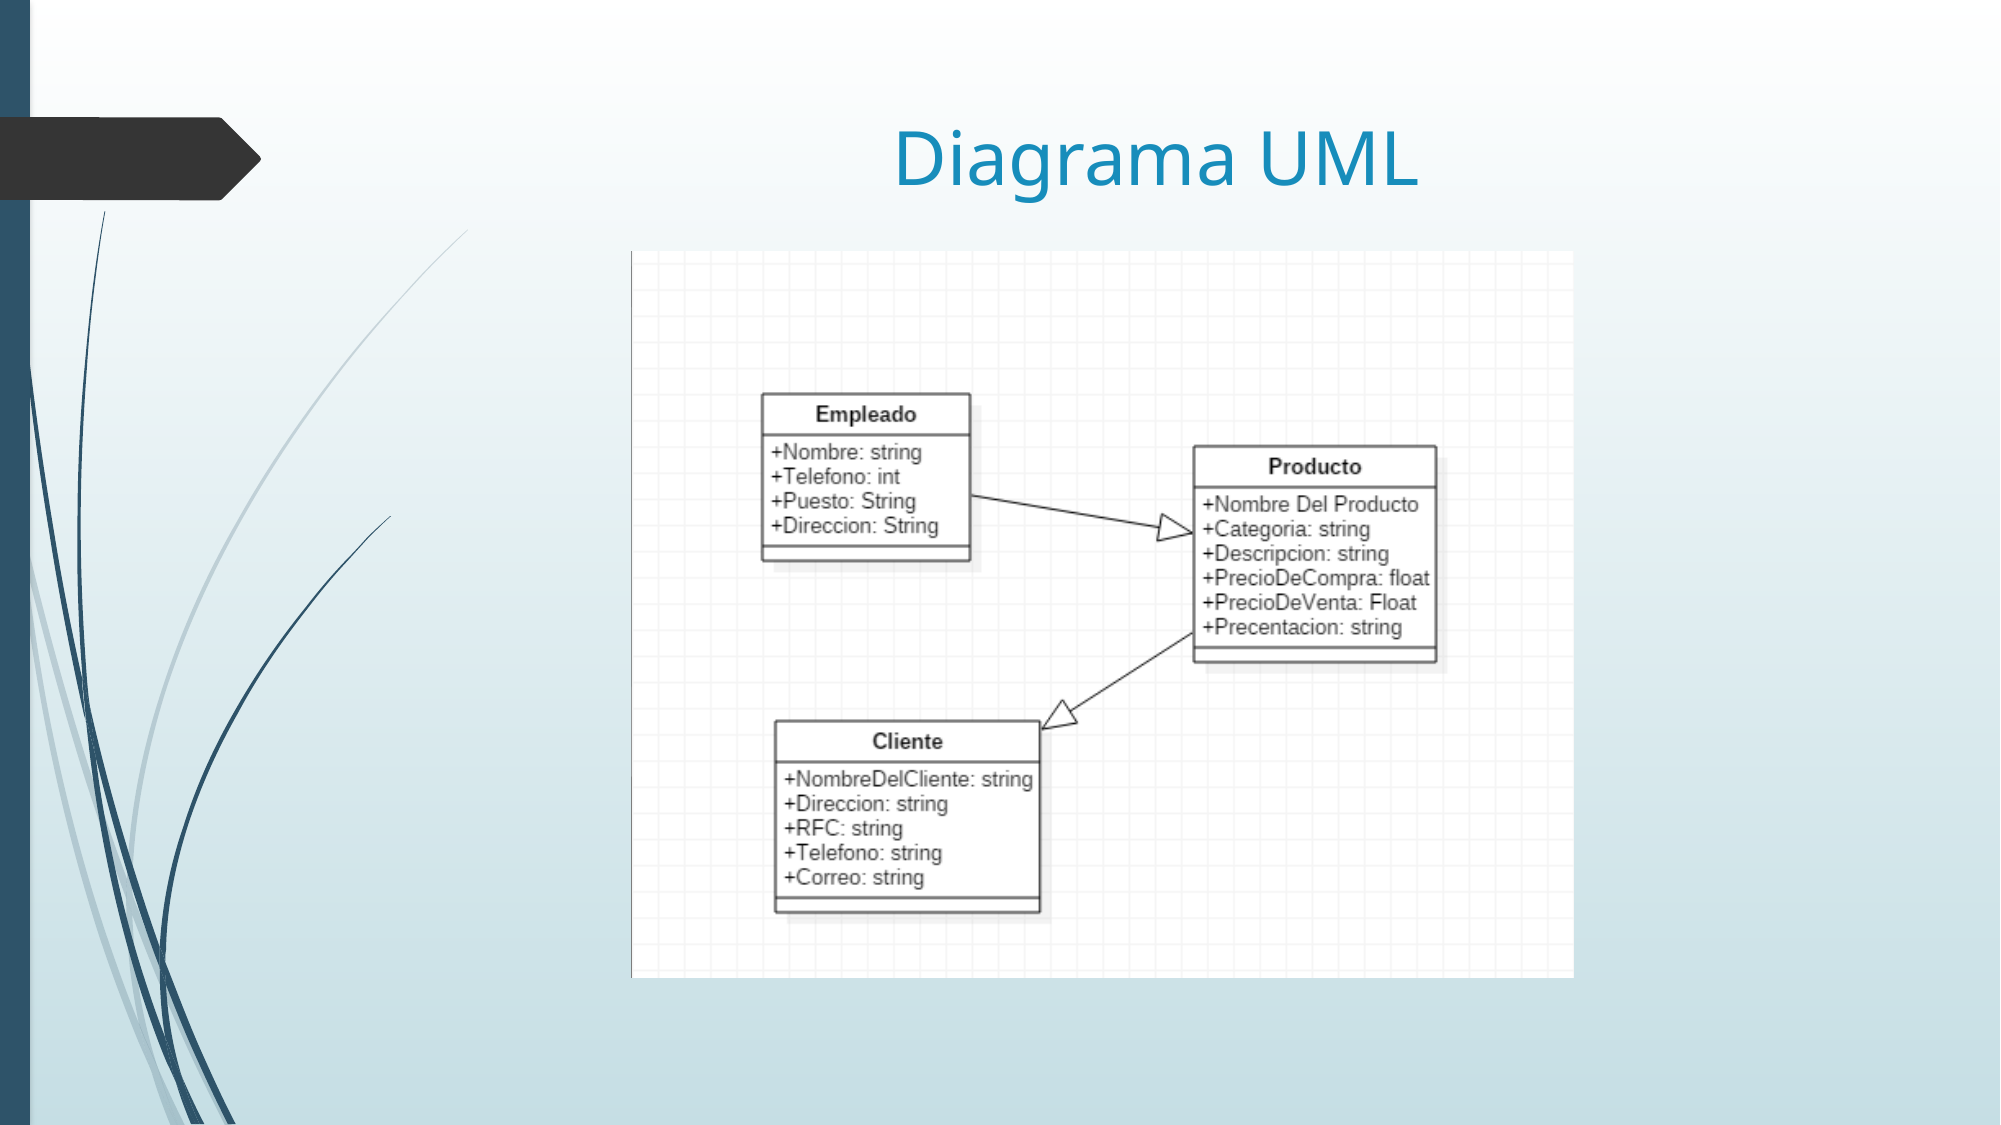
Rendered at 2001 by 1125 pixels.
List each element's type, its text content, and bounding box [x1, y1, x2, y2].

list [630, 250, 1575, 978]
title Diagrama UML [425, 102, 1888, 313]
